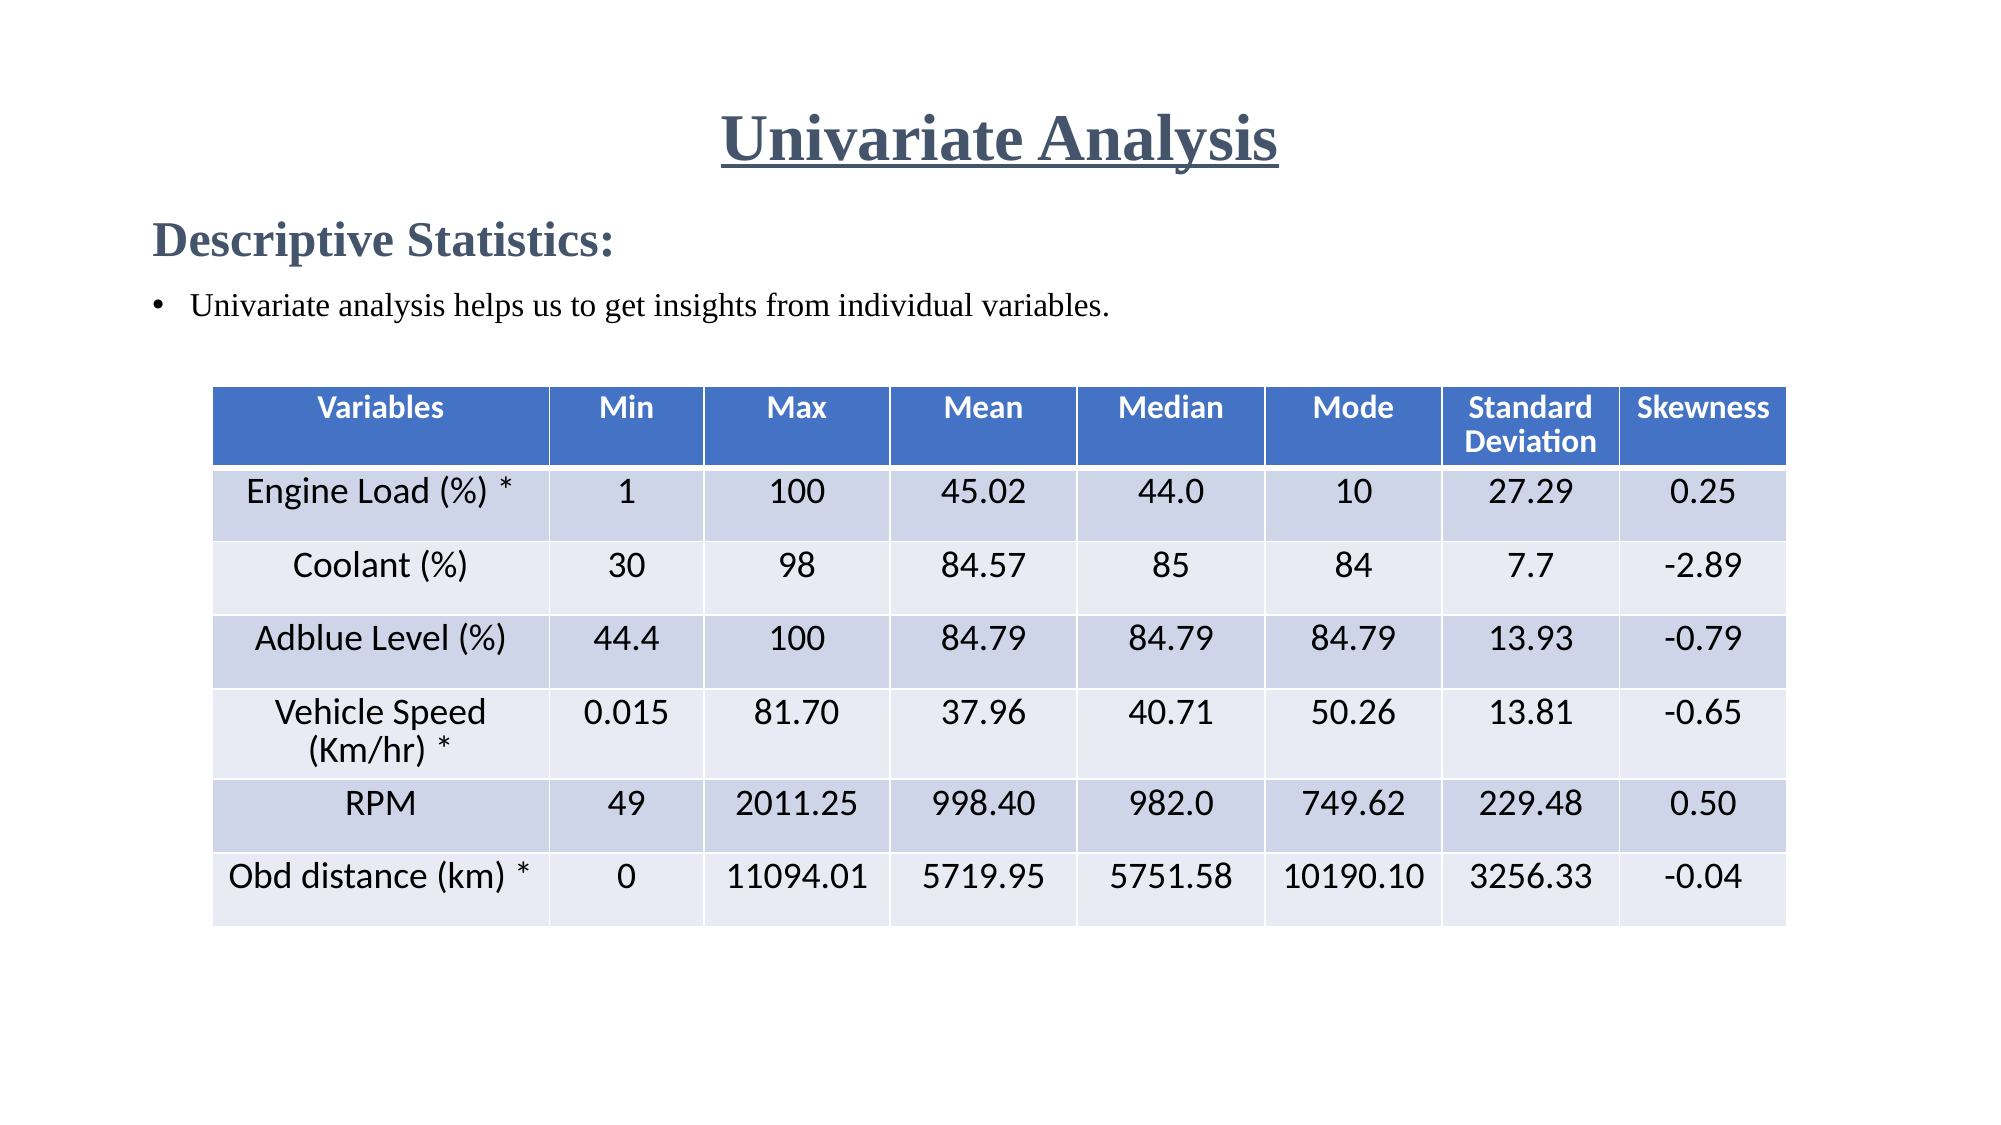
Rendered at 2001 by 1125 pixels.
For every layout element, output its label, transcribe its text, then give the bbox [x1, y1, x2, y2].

table_cell 84.79 [891, 616, 1076, 688]
table_cell 44.0 [1078, 471, 1264, 541]
table_cell 27.29 [1443, 471, 1619, 541]
table_cell 749.62 [1266, 780, 1441, 852]
title Univariate Analysis [137, 59, 1863, 205]
table_cell 10190.10 [1266, 854, 1441, 926]
table_cell 45.02 [891, 471, 1076, 541]
table_cell 229.48 [1443, 780, 1619, 852]
table_cell Adblue Level (%) [213, 616, 549, 688]
table_cell 0.015 [550, 690, 703, 778]
table_cell 1 [550, 471, 703, 541]
table_cell Obd distance (km) * [213, 854, 549, 926]
table_cell 13.81 [1443, 690, 1619, 778]
table_cell 3256.33 [1443, 854, 1619, 926]
table_cell 10 [1266, 471, 1441, 541]
table_cell 998.40 [891, 780, 1076, 852]
table_cell 37.96 [891, 690, 1076, 778]
table_cell -0.65 [1620, 690, 1786, 778]
table_cell 84 [1266, 542, 1441, 614]
table_cell -0.79 [1620, 616, 1786, 688]
table_cell Vehicle Speed (Km/hr) * [213, 690, 549, 778]
table_cell 84.57 [891, 542, 1076, 614]
table_cell -2.89 [1620, 542, 1786, 614]
table_header Mode [1266, 387, 1441, 465]
table_cell 50.26 [1266, 690, 1441, 778]
table_cell 0.25 [1620, 471, 1786, 541]
table_cell 40.71 [1078, 690, 1264, 778]
table_header Min [550, 387, 703, 465]
list Descriptive Statistics: Univariate analysis helps us to get insights from individual variables. [137, 205, 1863, 920]
table_cell 5751.58 [1078, 854, 1264, 926]
table_cell -0.04 [1620, 854, 1786, 926]
table_cell 7.7 [1443, 542, 1619, 614]
table_cell 100 [705, 471, 889, 541]
table_cell Engine Load (%) * [213, 471, 549, 541]
table_cell RPM [213, 780, 549, 852]
table_cell 81.70 [705, 690, 889, 778]
table_cell 49 [550, 780, 703, 852]
table_cell 84.79 [1266, 616, 1441, 688]
table_header Max [705, 387, 889, 465]
table_cell 84.79 [1078, 616, 1264, 688]
table_header Variables [213, 387, 549, 465]
table_cell 11094.01 [705, 854, 889, 926]
table_cell 0 [550, 854, 703, 926]
table_cell 982.0 [1078, 780, 1264, 852]
table_cell 5719.95 [891, 854, 1076, 926]
table_header Median [1078, 387, 1264, 465]
table_header Skewness [1620, 387, 1786, 465]
table_cell 44.4 [550, 616, 703, 688]
table_cell 0.50 [1620, 780, 1786, 852]
table_cell 85 [1078, 542, 1264, 614]
table_header Mean [891, 387, 1076, 465]
table_cell 2011.25 [705, 780, 889, 852]
table_cell Coolant (%) [213, 542, 549, 614]
table_cell 98 [705, 542, 889, 614]
table_header Standard Deviation [1443, 387, 1619, 465]
table_cell 30 [550, 542, 703, 614]
table_cell 100 [705, 616, 889, 688]
table_cell 13.93 [1443, 616, 1619, 688]
